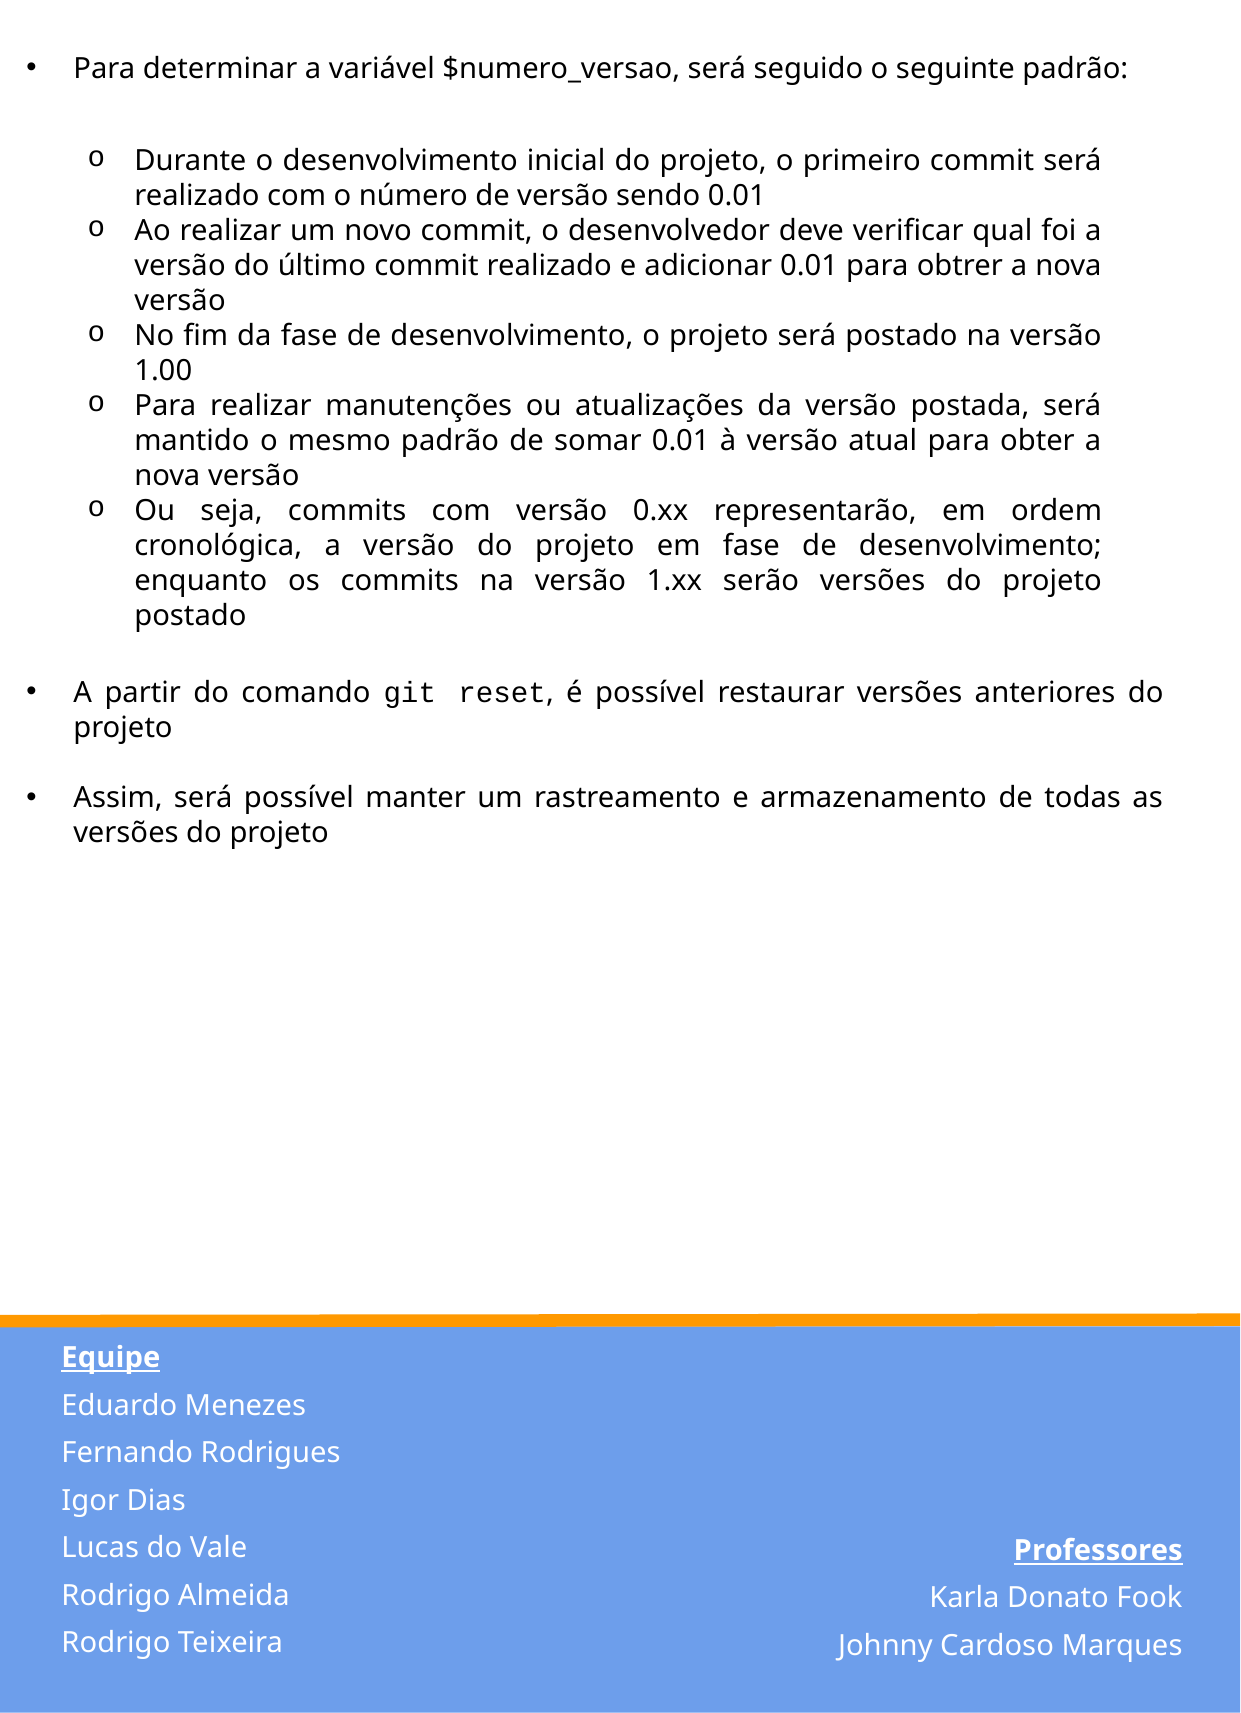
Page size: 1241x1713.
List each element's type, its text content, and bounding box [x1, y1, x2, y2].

text_box Para determinar a variável $numero_versao, será seguido o seguinte padrão: [11, 33, 1179, 127]
text_box A partir do comando git reset, é possível restaurar versões anteriores do projeto [11, 658, 1179, 751]
text_box [0, 1329, 1241, 1713]
text_box Assim, será possível manter um rastreamento e armazenamento de todas as versões do projeto [11, 763, 1179, 857]
text_box Durante o desenvolvimento inicial do projeto, o primeiro commit será realizado com o número de versão sendo 0.01 Ao realizar um novo commit, o desenvolvedor deve verificar qual foi a versão do último commit realizado e adicionar 0.01 para obtrer a nova versão No fim da fase de desenvolvimento, o projeto será postado na versão 1.00 Para realizar manutenções ou atualizações da versão postada, será mantido o mesmo padrão de somar 0.01 à versão atual para obter a nova versão Ou seja, commits com versão 0.xx representarão, em ordem cronológica, a versão do projeto em fase de desenvolvimento; enquanto os commits na versão 1.xx serão versões do projeto postado [72, 126, 1118, 192]
text_box Professores Karla Donato Fook Johnny Cardoso Marques [732, 1515, 1198, 1713]
text_box Equipe Eduardo Menezes Fernando Rodrigues Igor Dias Lucas do Vale Rodrigo Almeida Rodrigo Teixeira [46, 1329, 512, 1710]
